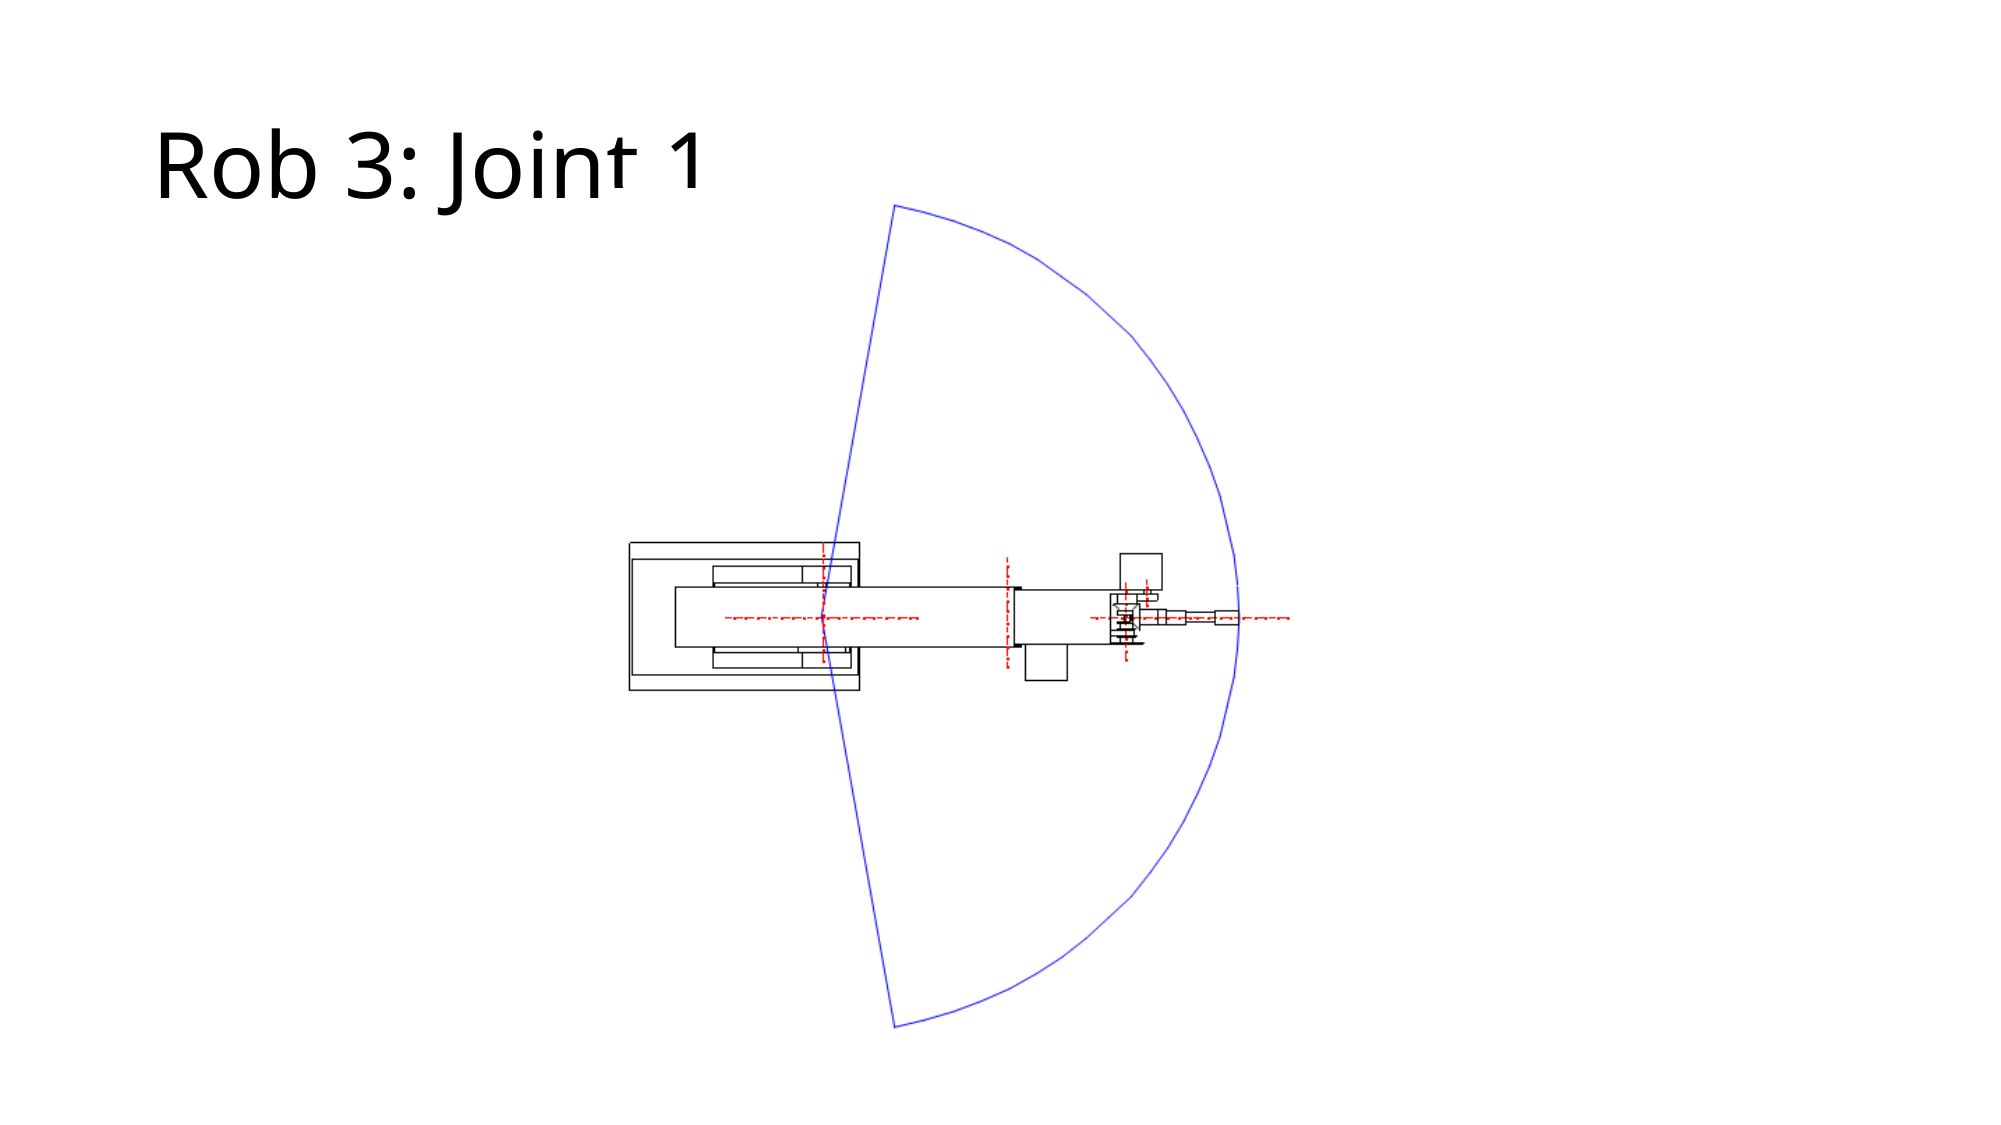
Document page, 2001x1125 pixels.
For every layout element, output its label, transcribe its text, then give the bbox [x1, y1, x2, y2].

title Rob 3: Joint 1 [137, 59, 1863, 278]
picture [615, 188, 1301, 1041]
